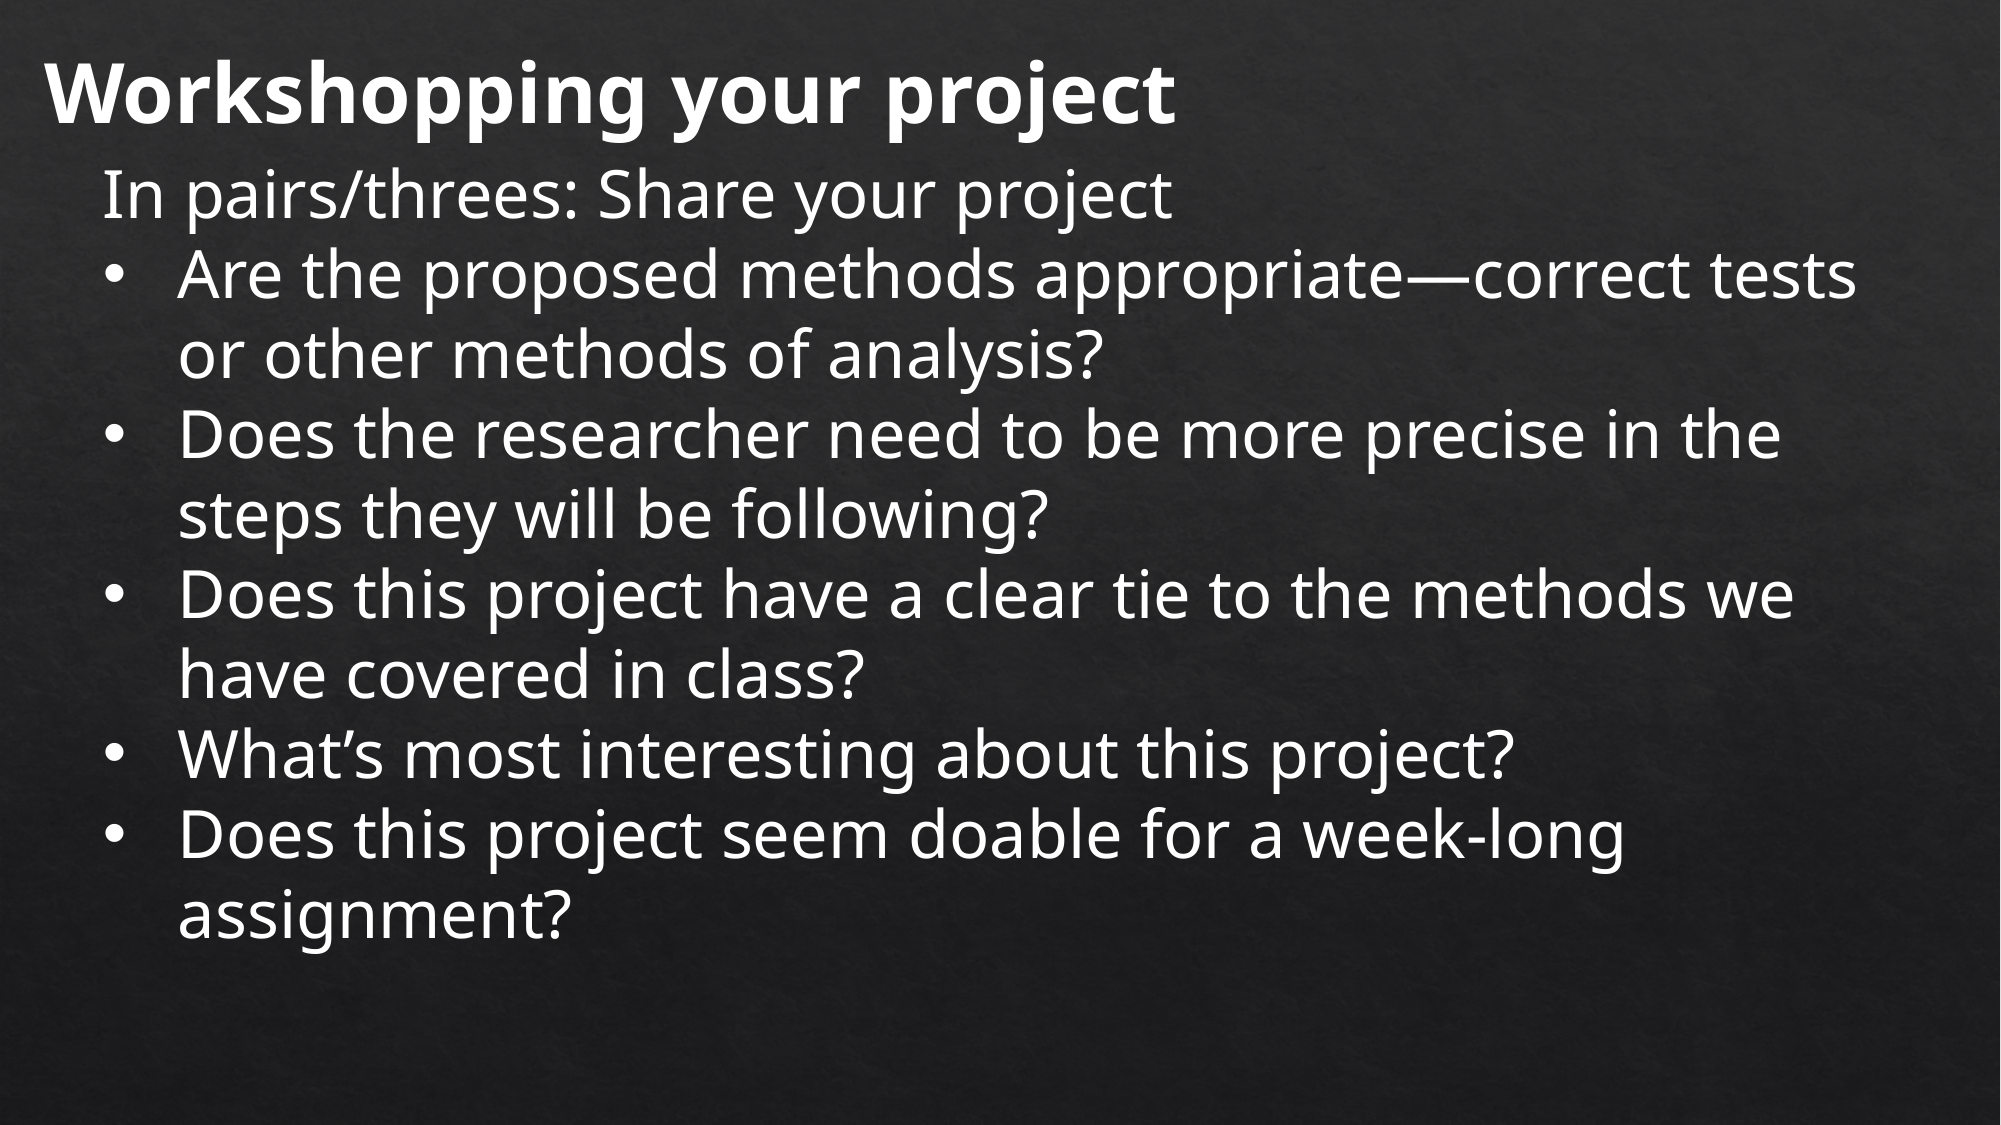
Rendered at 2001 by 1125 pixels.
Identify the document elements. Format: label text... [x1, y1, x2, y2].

text_box Workshopping your project [29, 32, 1784, 129]
text_box In pairs/threes: Share your project Are the proposed methods appropriate—correct tests or other methods of analysis? Does the researcher need to be more precise in the steps they will be following? Does this project have a clear tie to the methods we have covered in class? What’s most interesting about this project? Does this project seem doable for a week-long assignment? [88, 144, 1887, 960]
